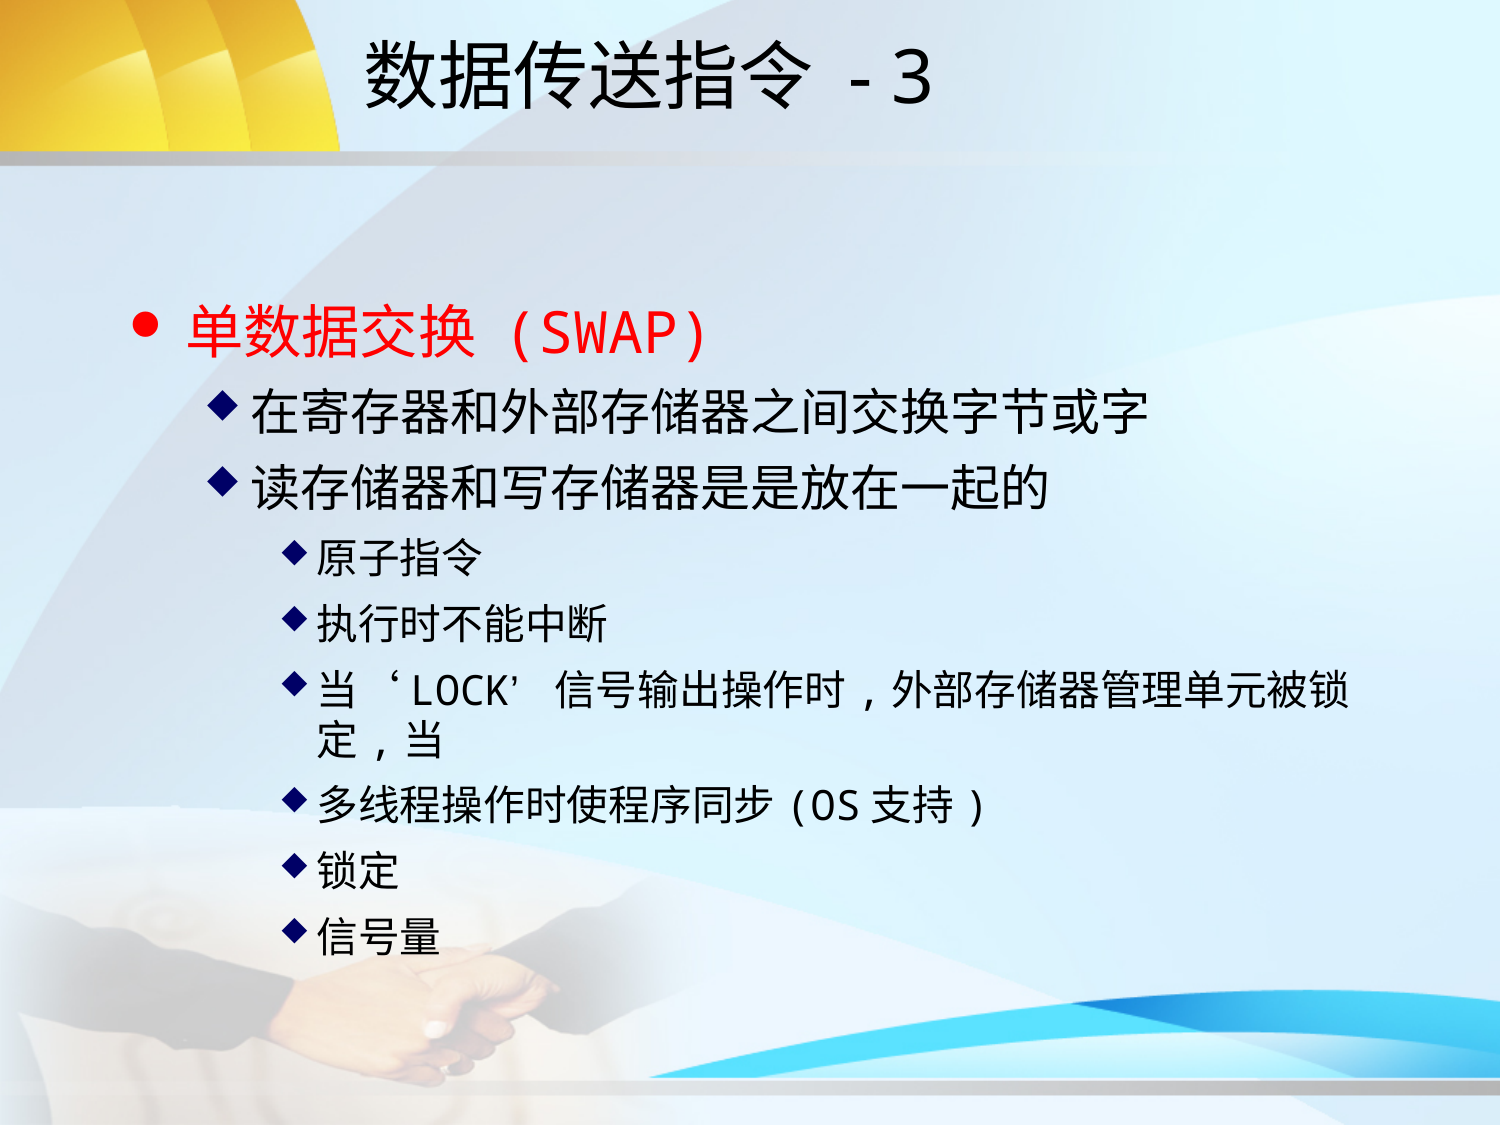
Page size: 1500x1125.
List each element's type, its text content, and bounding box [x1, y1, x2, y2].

title 数据传送指令 - 3 [348, 31, 1471, 136]
picture [0, 0, 1500, 1125]
list 单数据交换 (SWAP) 在寄存器和外部存储器之间交换字节或字 读存储器和写存储器是是放在一起的 原子指令 执行时不能中断 当‘LOCK’ 信号输出操作时,外部存储器管理单元被锁定,当 多线程操作时使程序同步(OS支持) 锁定 信号量 [115, 288, 1391, 964]
